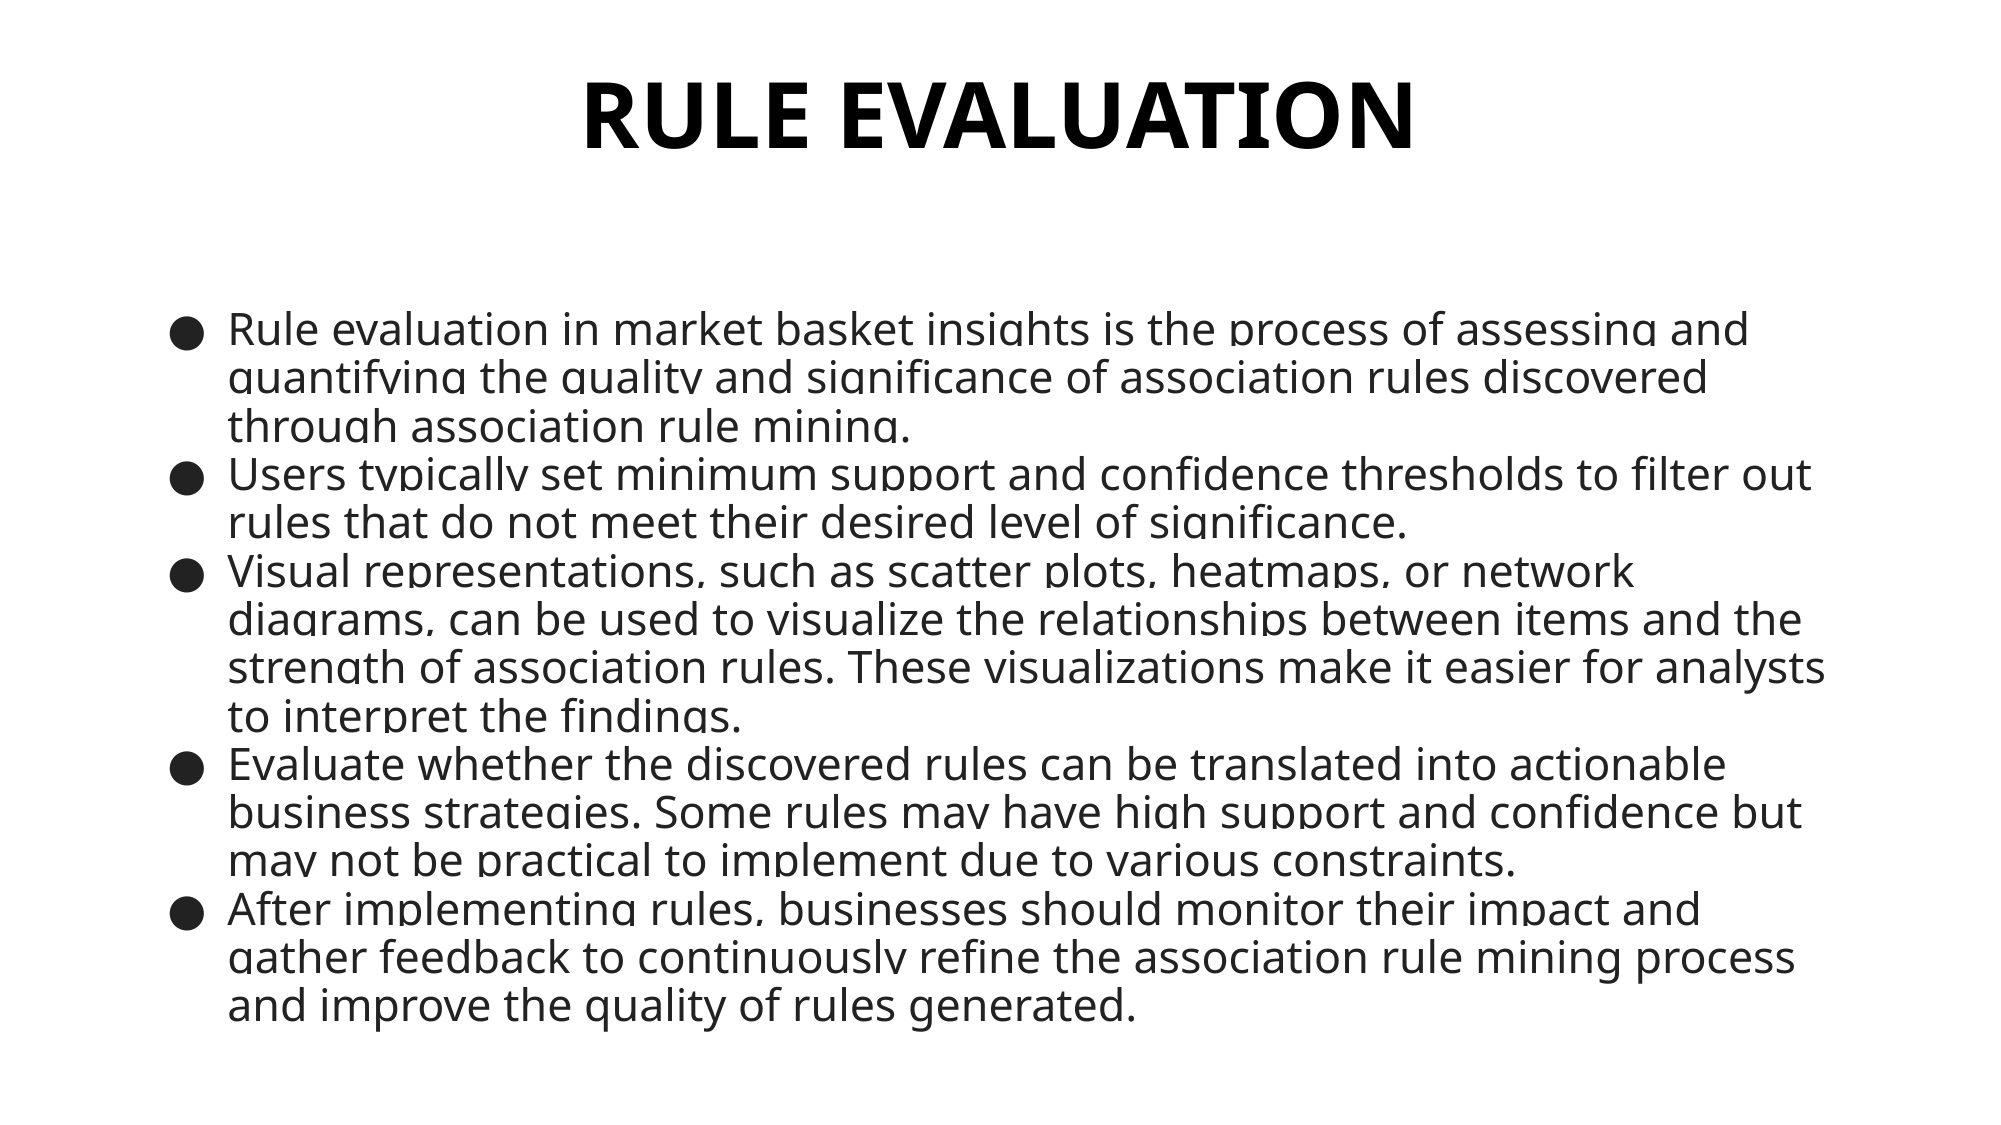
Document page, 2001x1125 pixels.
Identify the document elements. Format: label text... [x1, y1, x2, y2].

list Rule evaluation in market basket insights is the process of assessing and quantifying the quality and significance of association rules discovered through association rule mining. Users typically set minimum support and confidence thresholds to filter out rules that do not meet their desired level of significance. Visual representations, such as scatter plots, heatmaps, or network diagrams, can be used to visualize the relationships between items and the strength of association rules. These visualizations make it easier for analysts to interpret the findings. Evaluate whether the discovered rules can be translated into actionable business strategies. Some rules may have high support and confidence but may not be practical to implement due to various constraints. After implementing rules, businesses should monitor their impact and gather feedback to continuously refine the association rule mining process and improve the quality of rules generated. [137, 299, 1863, 1114]
title RULE EVALUATION [137, 59, 1863, 278]
